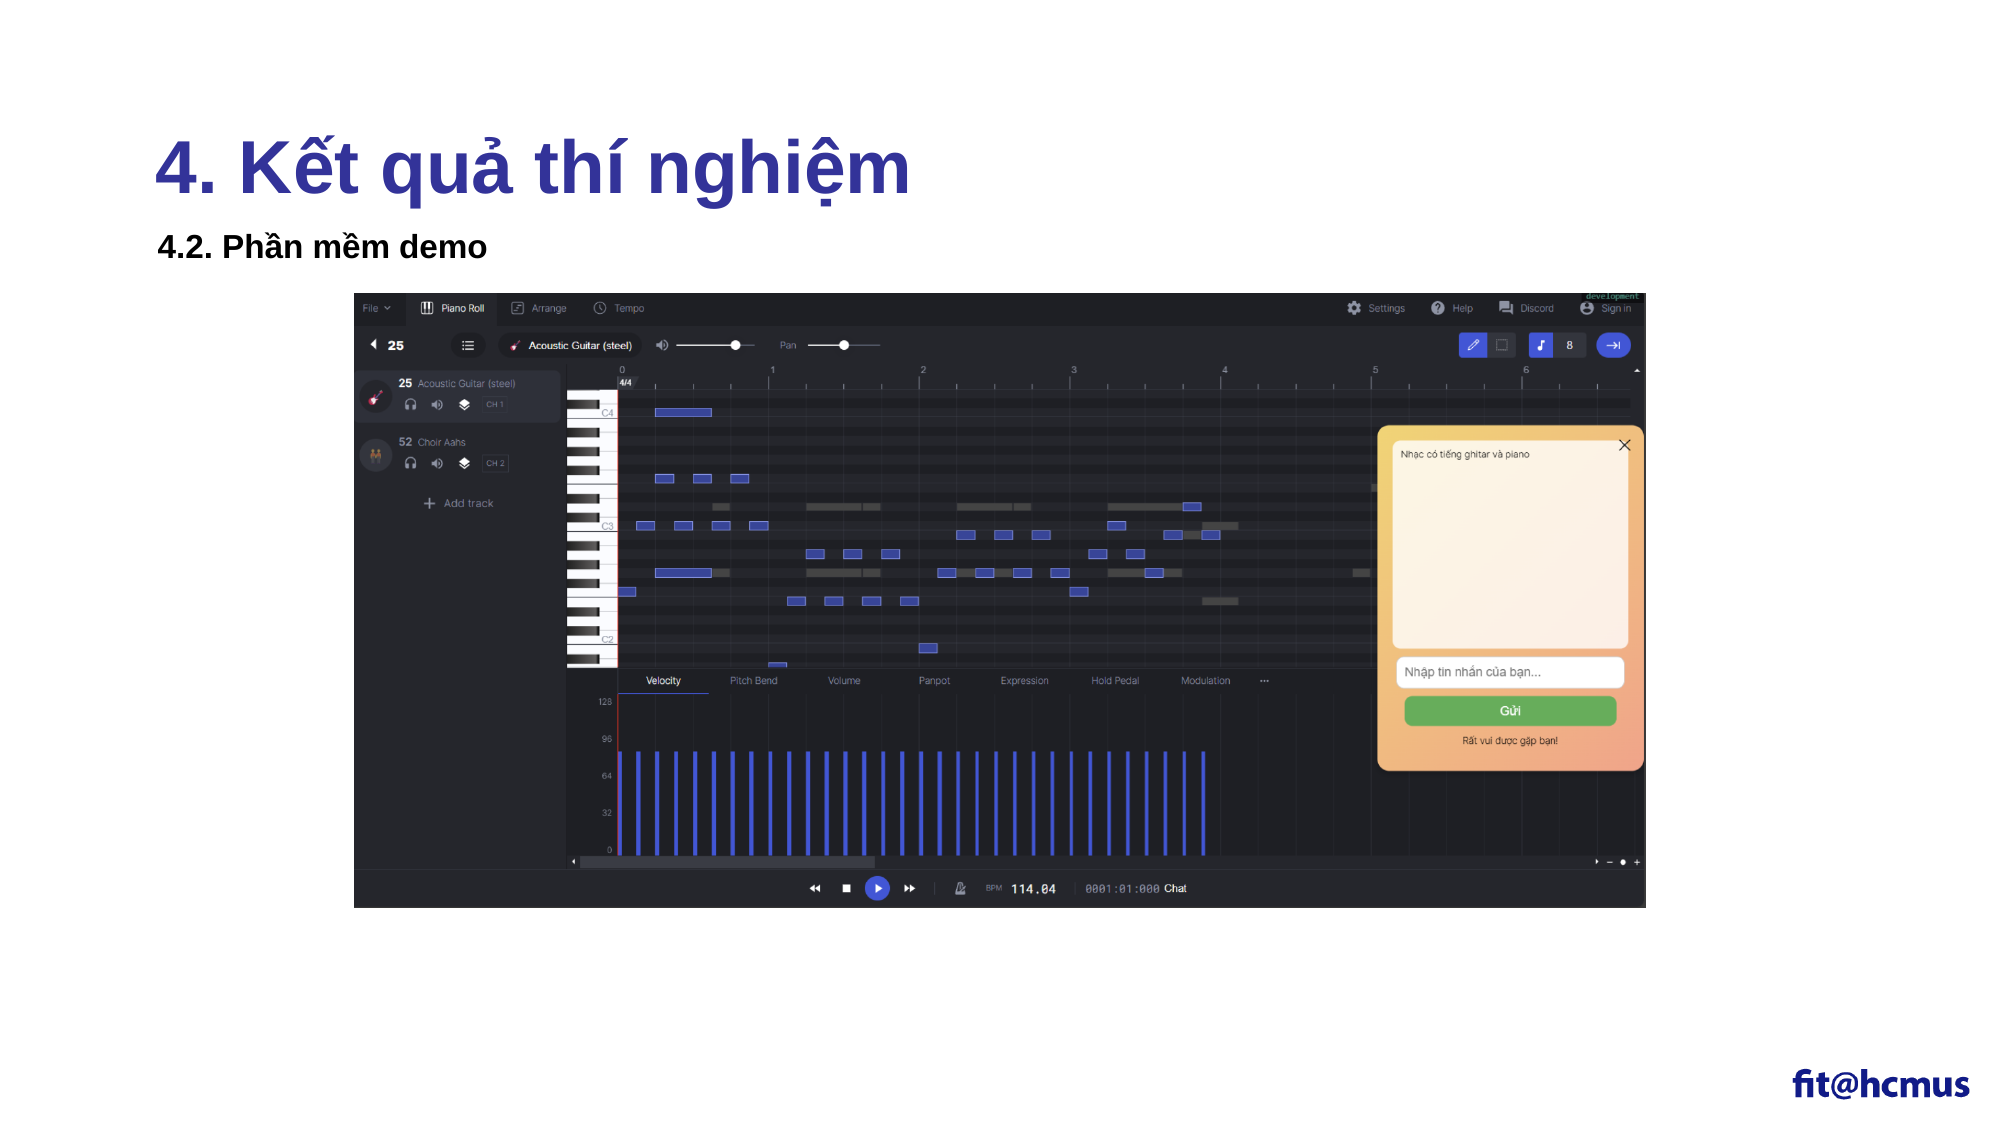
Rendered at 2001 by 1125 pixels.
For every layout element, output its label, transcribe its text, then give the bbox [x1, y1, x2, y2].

text_box 4. Kết quả thí nghiệm [155, 111, 914, 216]
text_box 4.2. Phần mềm demo [142, 217, 504, 273]
picture [353, 293, 1646, 908]
picture [1783, 1061, 1972, 1106]
